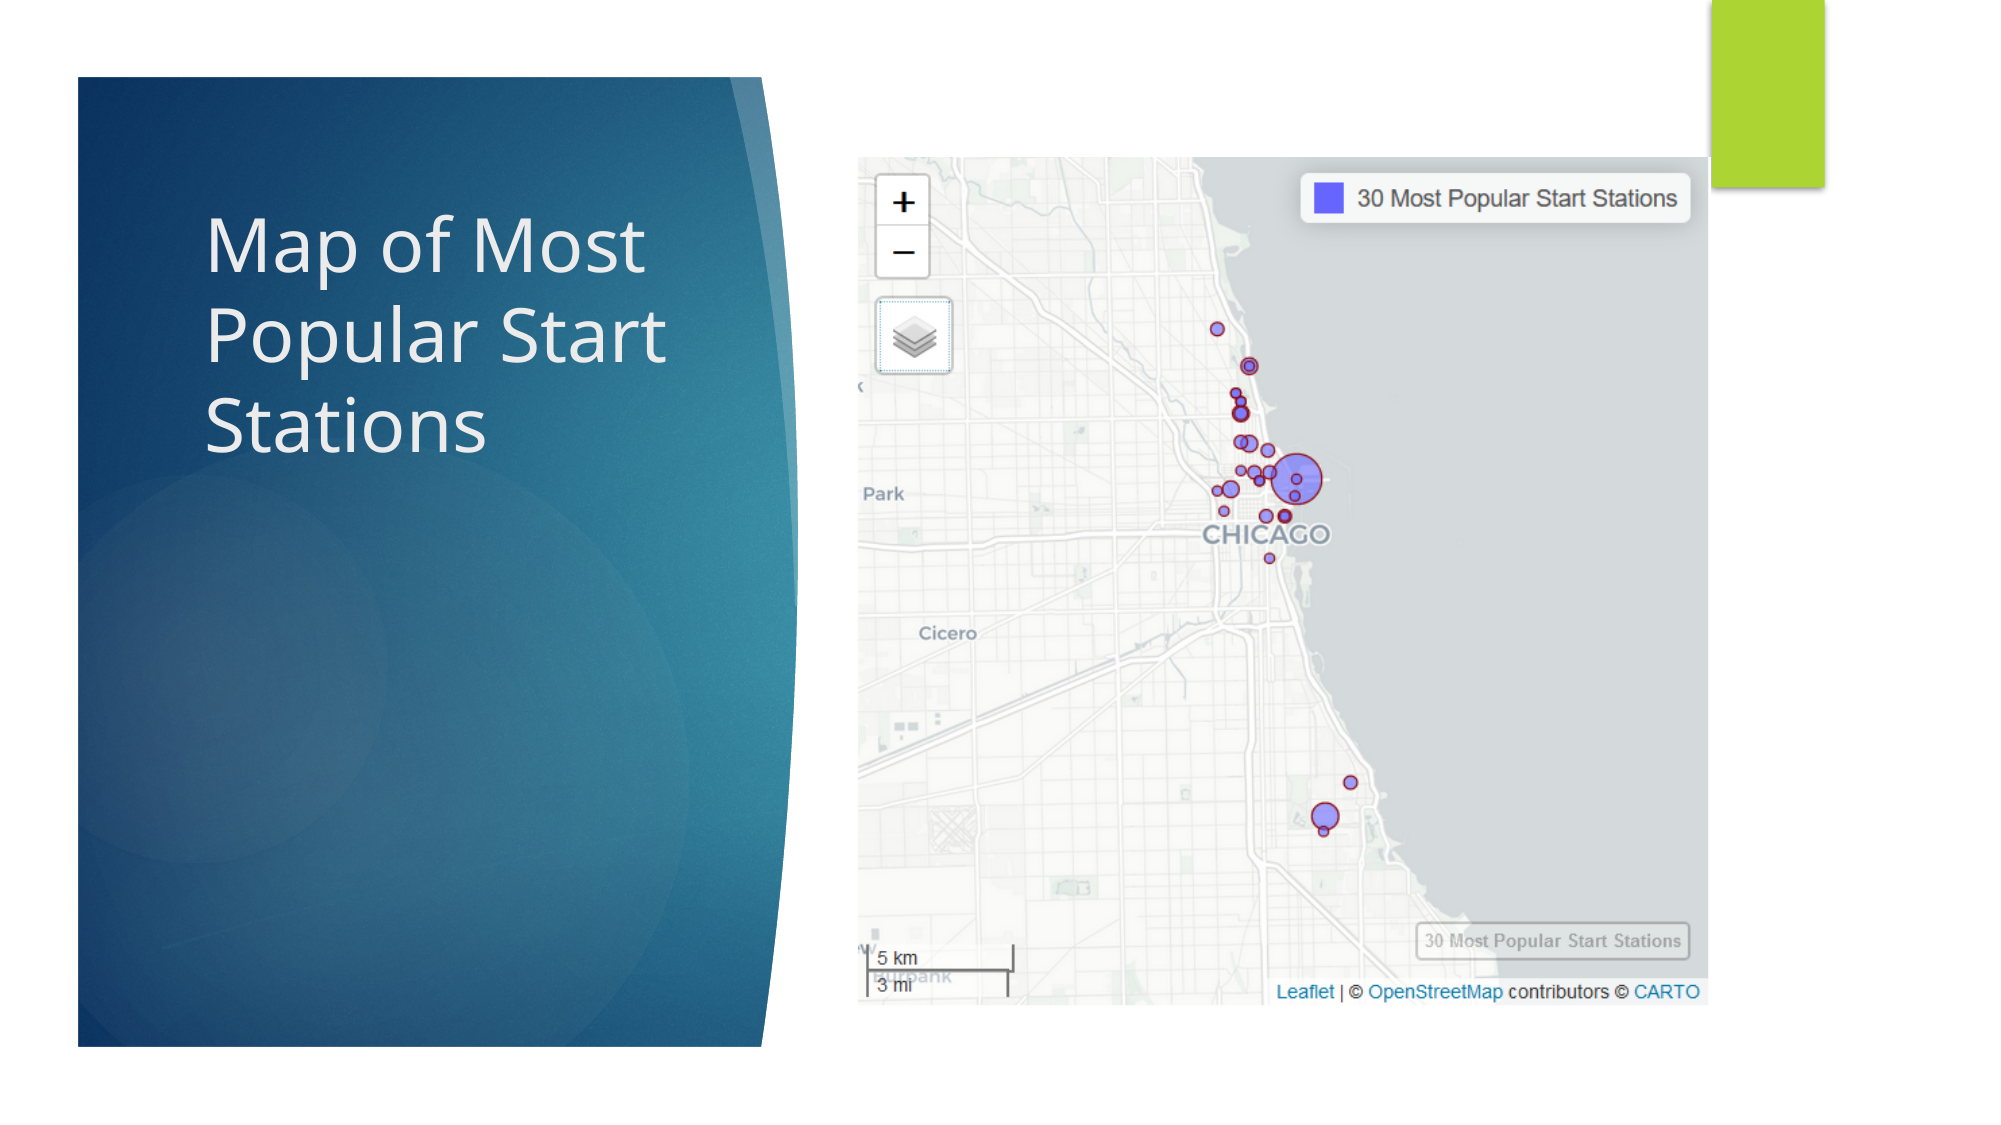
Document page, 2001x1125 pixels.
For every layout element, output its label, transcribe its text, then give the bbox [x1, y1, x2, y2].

title Map of Most Popular Start Stations [189, 302, 727, 475]
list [838, 157, 1711, 1013]
